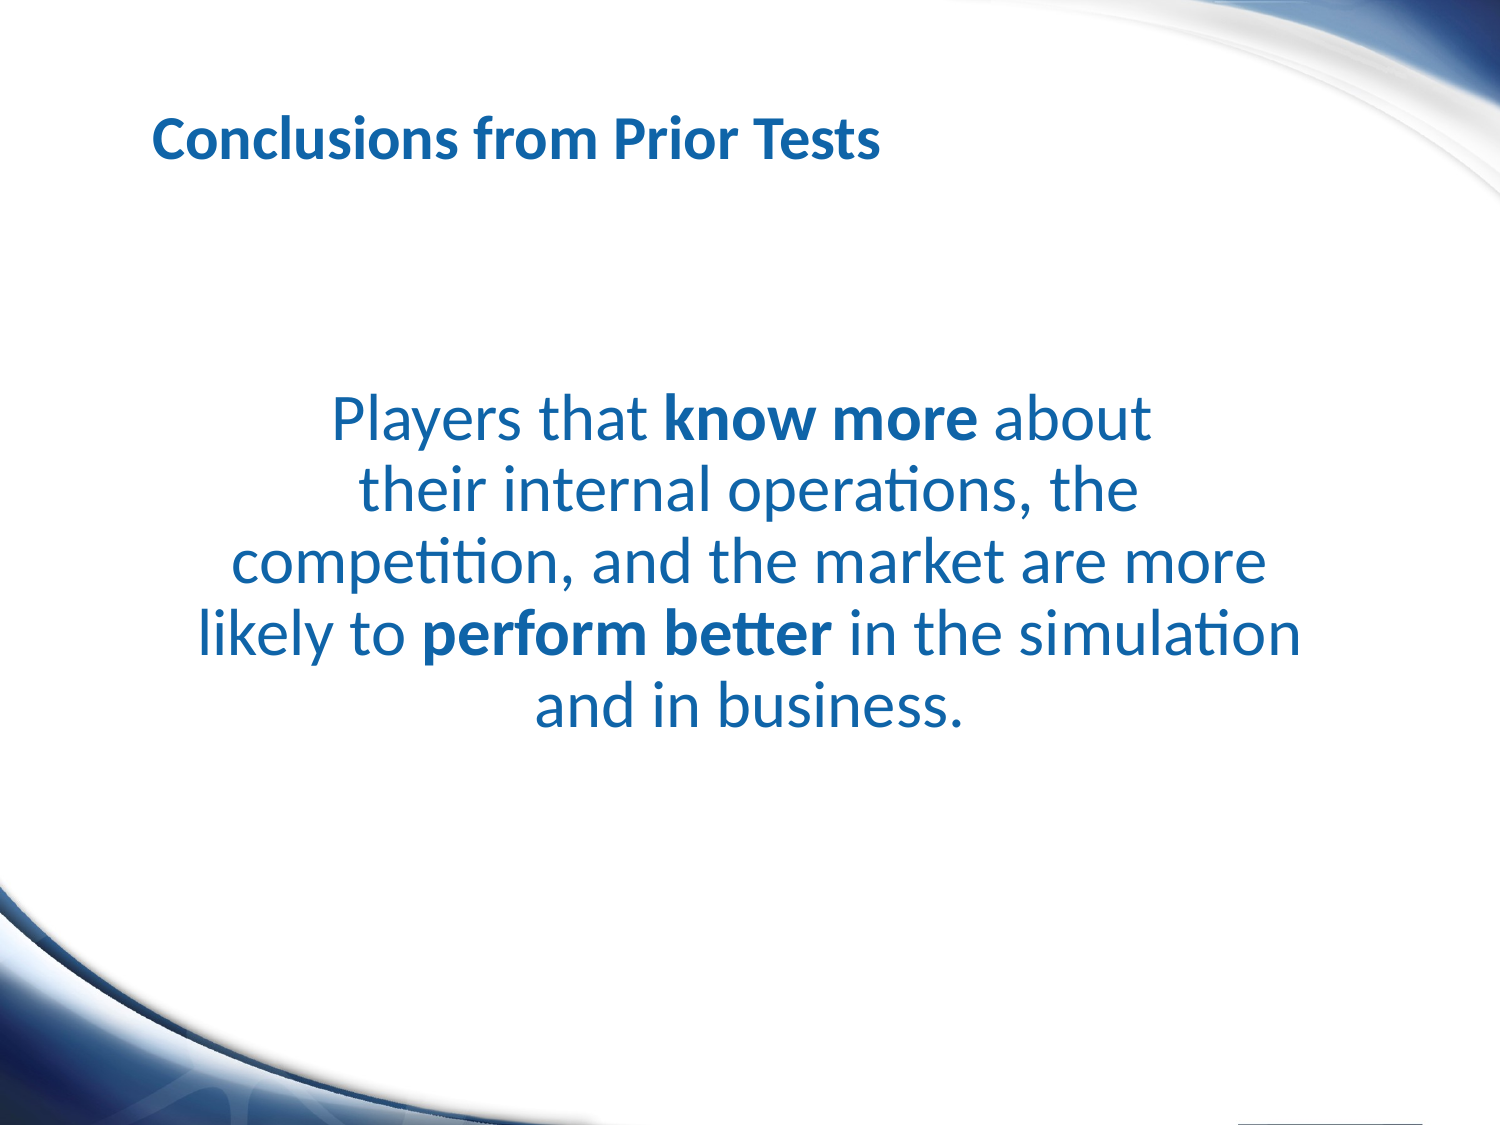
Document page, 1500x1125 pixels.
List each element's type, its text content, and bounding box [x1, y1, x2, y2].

picture [0, 0, 1500, 1125]
title Conclusions from Prior Tests [137, 69, 1425, 200]
text_box Players that know more about their internal operations, the competition, and the market are more likely to perform better in the simulation and in business. [181, 374, 1319, 750]
